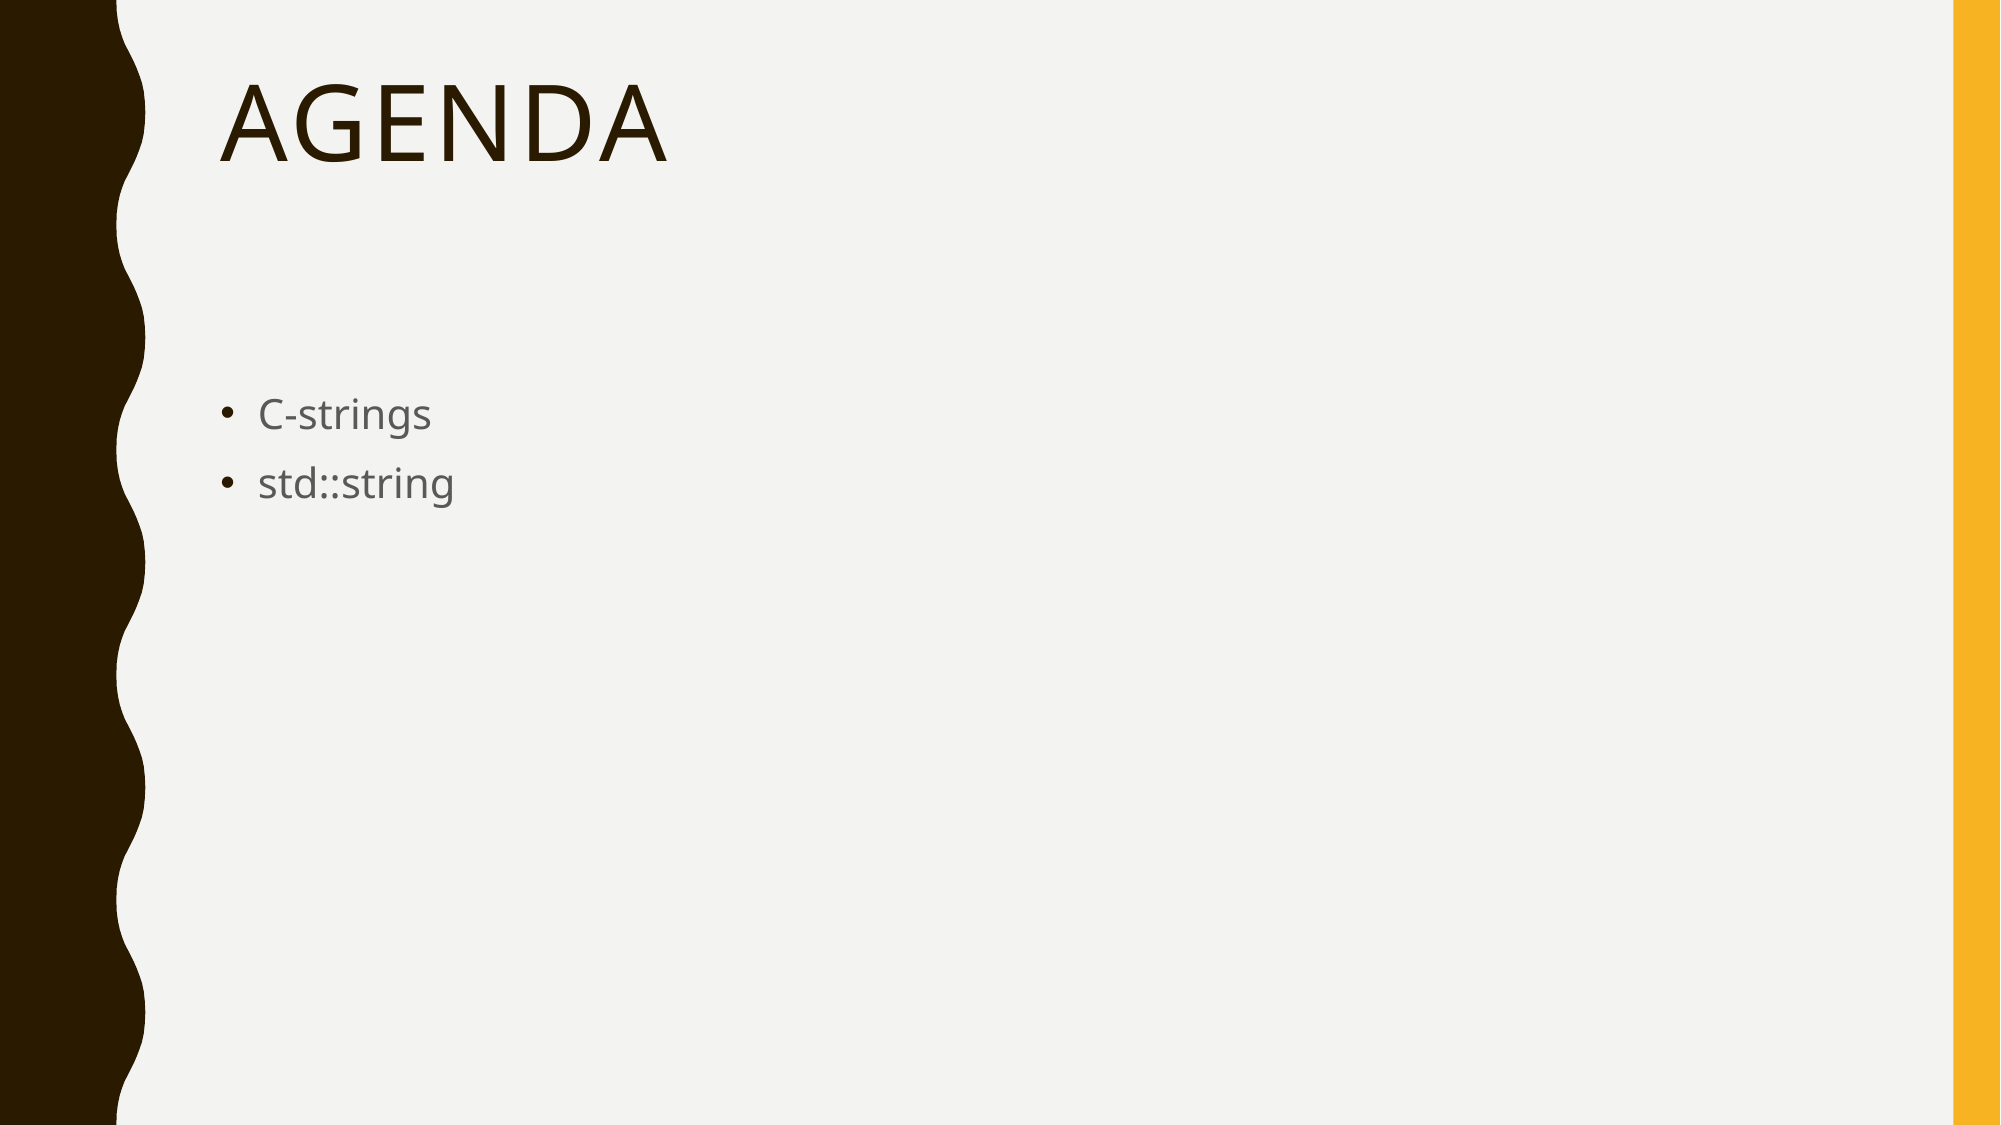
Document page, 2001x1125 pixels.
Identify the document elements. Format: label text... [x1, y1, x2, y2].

title Agenda [205, 62, 1875, 308]
list C-strings std::string [205, 375, 1875, 965]
